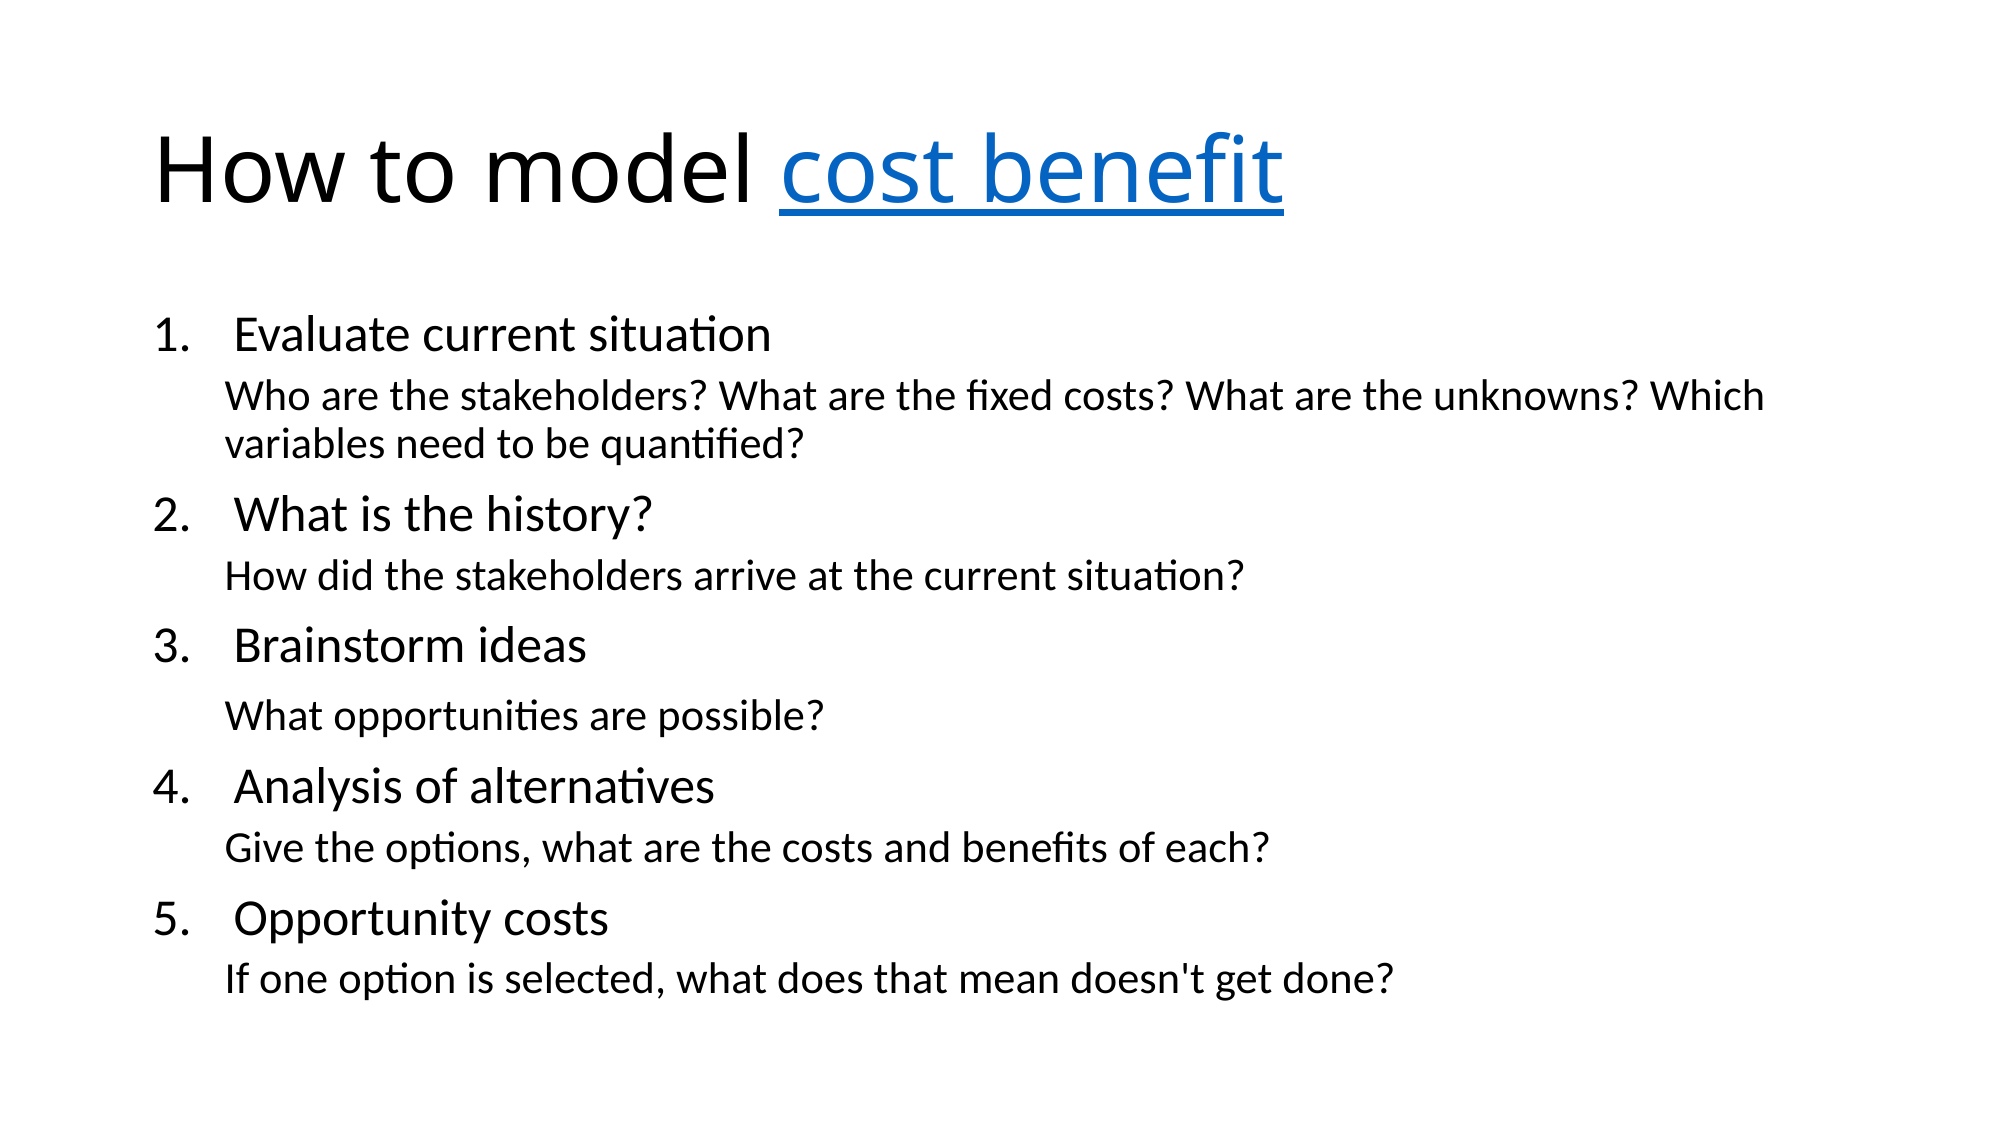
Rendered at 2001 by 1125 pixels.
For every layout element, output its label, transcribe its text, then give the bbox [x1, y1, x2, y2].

title How to model cost benefit [137, 59, 1863, 278]
list Evaluate current situation Who are the stakeholders? What are the fixed costs? What are the unknowns? Which variables need to be quantified? What is the history? How did the stakeholders arrive at the current situation? Brainstorm ideas What opportunities are possible? Analysis of alternatives Give the options, what are the costs and benefits of each? Opportunity costs If one option is selected, what does that mean doesn't get done? [137, 299, 1863, 1014]
